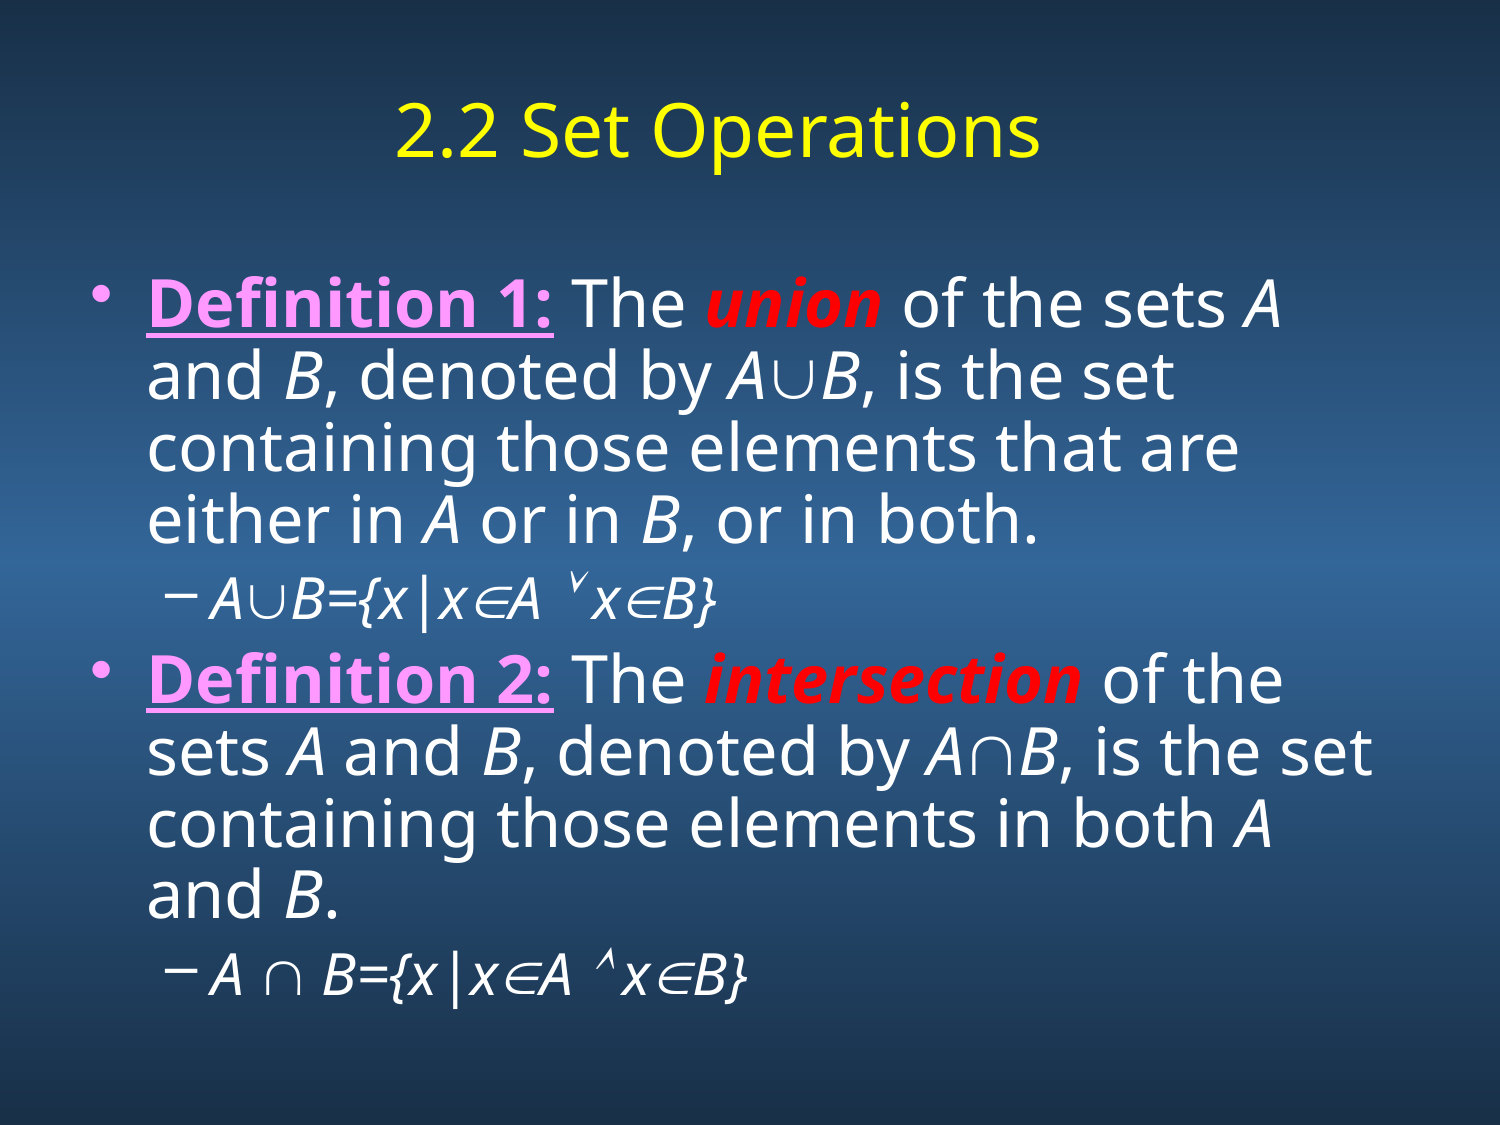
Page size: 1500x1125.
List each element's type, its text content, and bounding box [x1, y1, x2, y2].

list Definition 1: The union of the sets A and B, denoted by AB, is the set containing those elements that are either in A or in B, or in both. AB={x|xA  xB} Definition 2: The intersection of the sets A and B, denoted by AB, is the set containing those elements in both A and B. A  B={x|xA  xB} [75, 262, 1425, 1005]
title 2.2 Set Operations [112, 37, 1325, 218]
